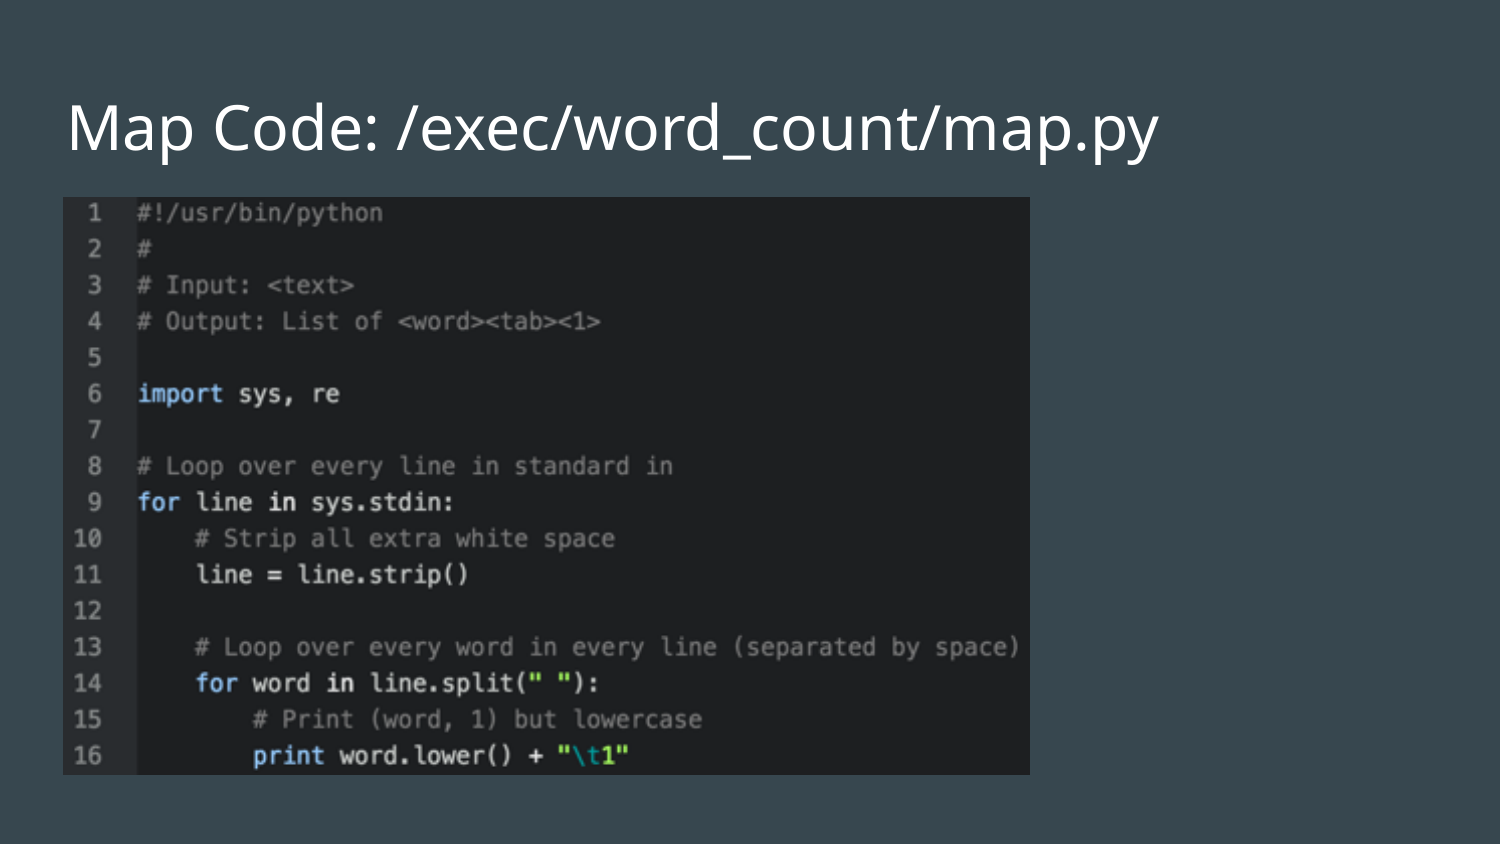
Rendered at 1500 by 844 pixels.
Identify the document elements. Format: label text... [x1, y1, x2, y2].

picture [62, 197, 1031, 775]
title Map Code: /exec/word_count/map.py [51, 72, 1449, 167]
